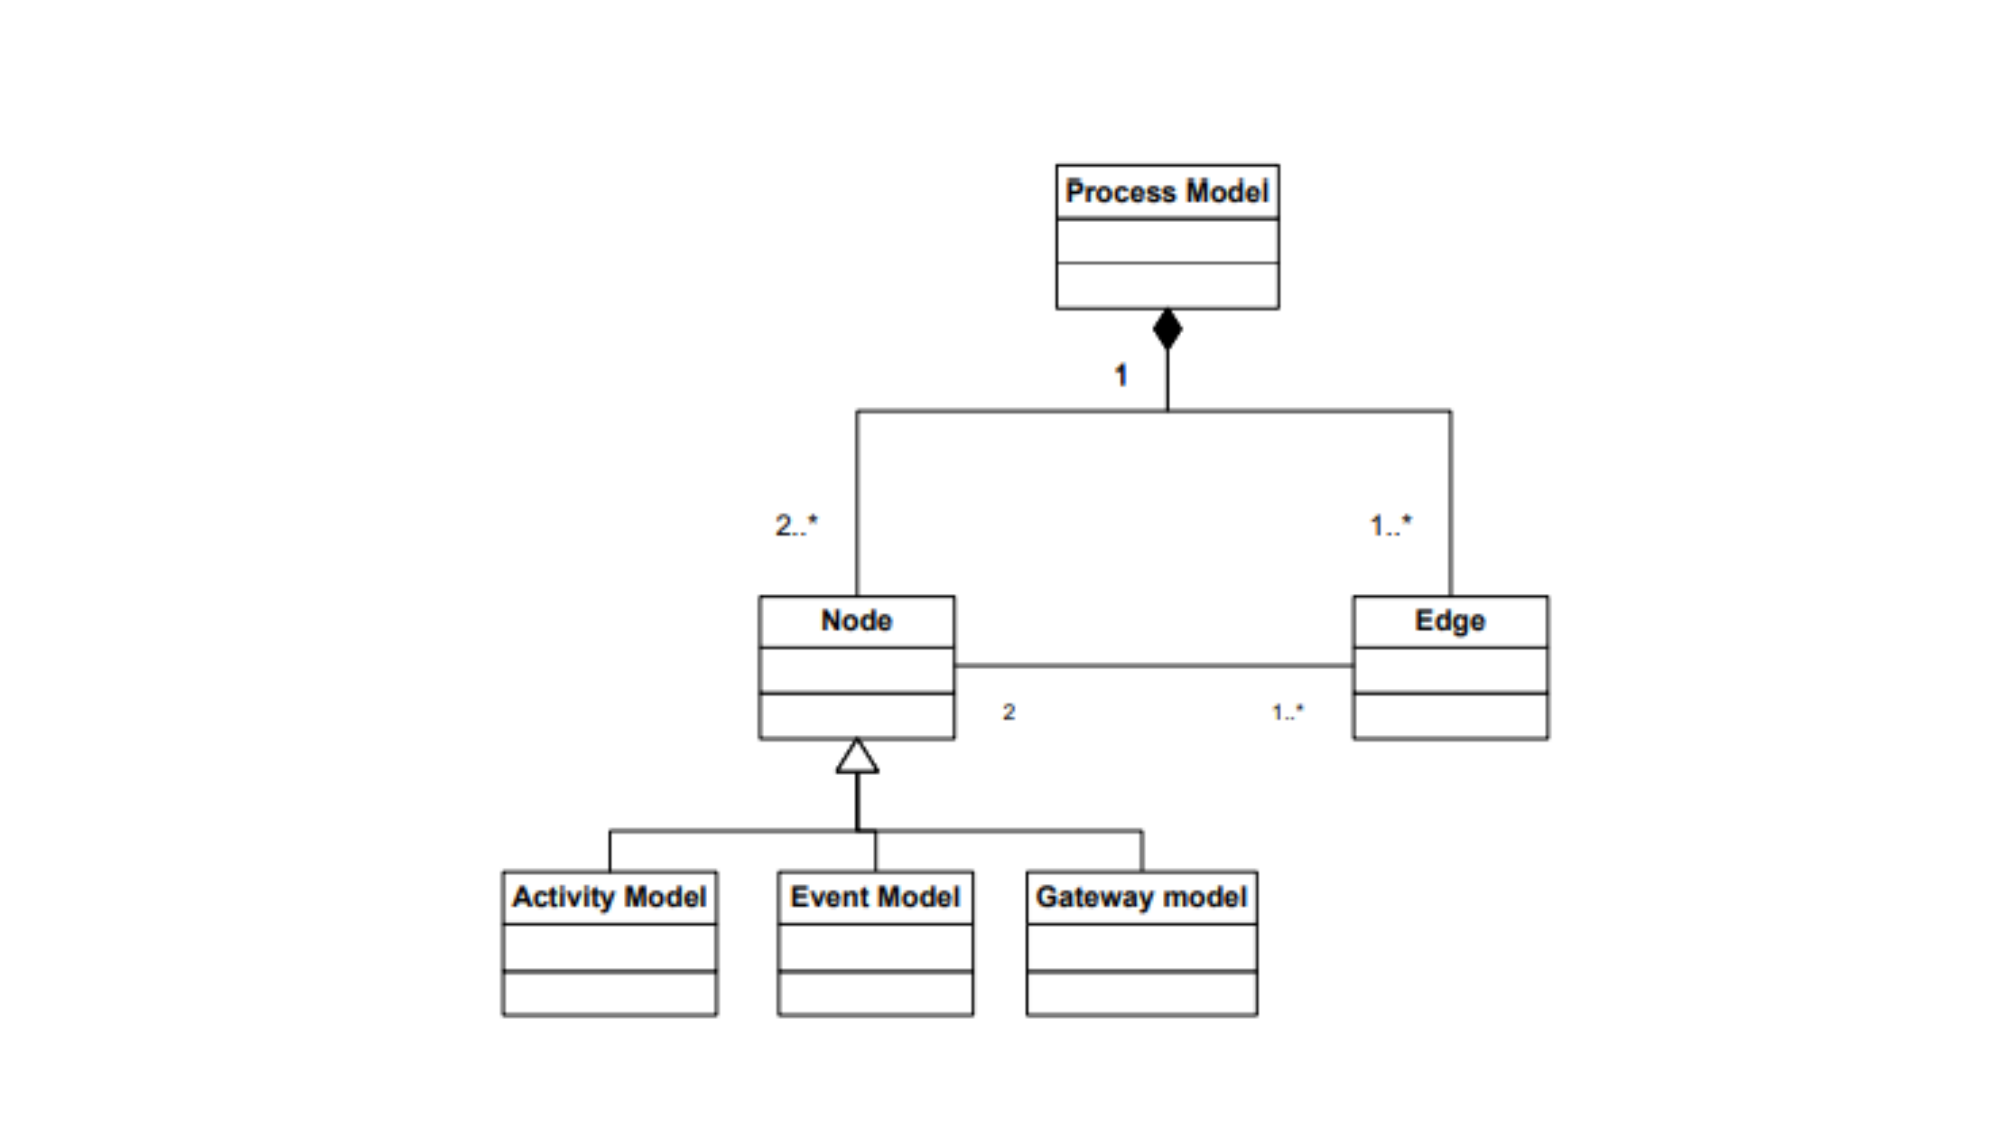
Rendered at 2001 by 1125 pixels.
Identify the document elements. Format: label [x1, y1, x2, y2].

picture [428, 127, 1571, 1035]
